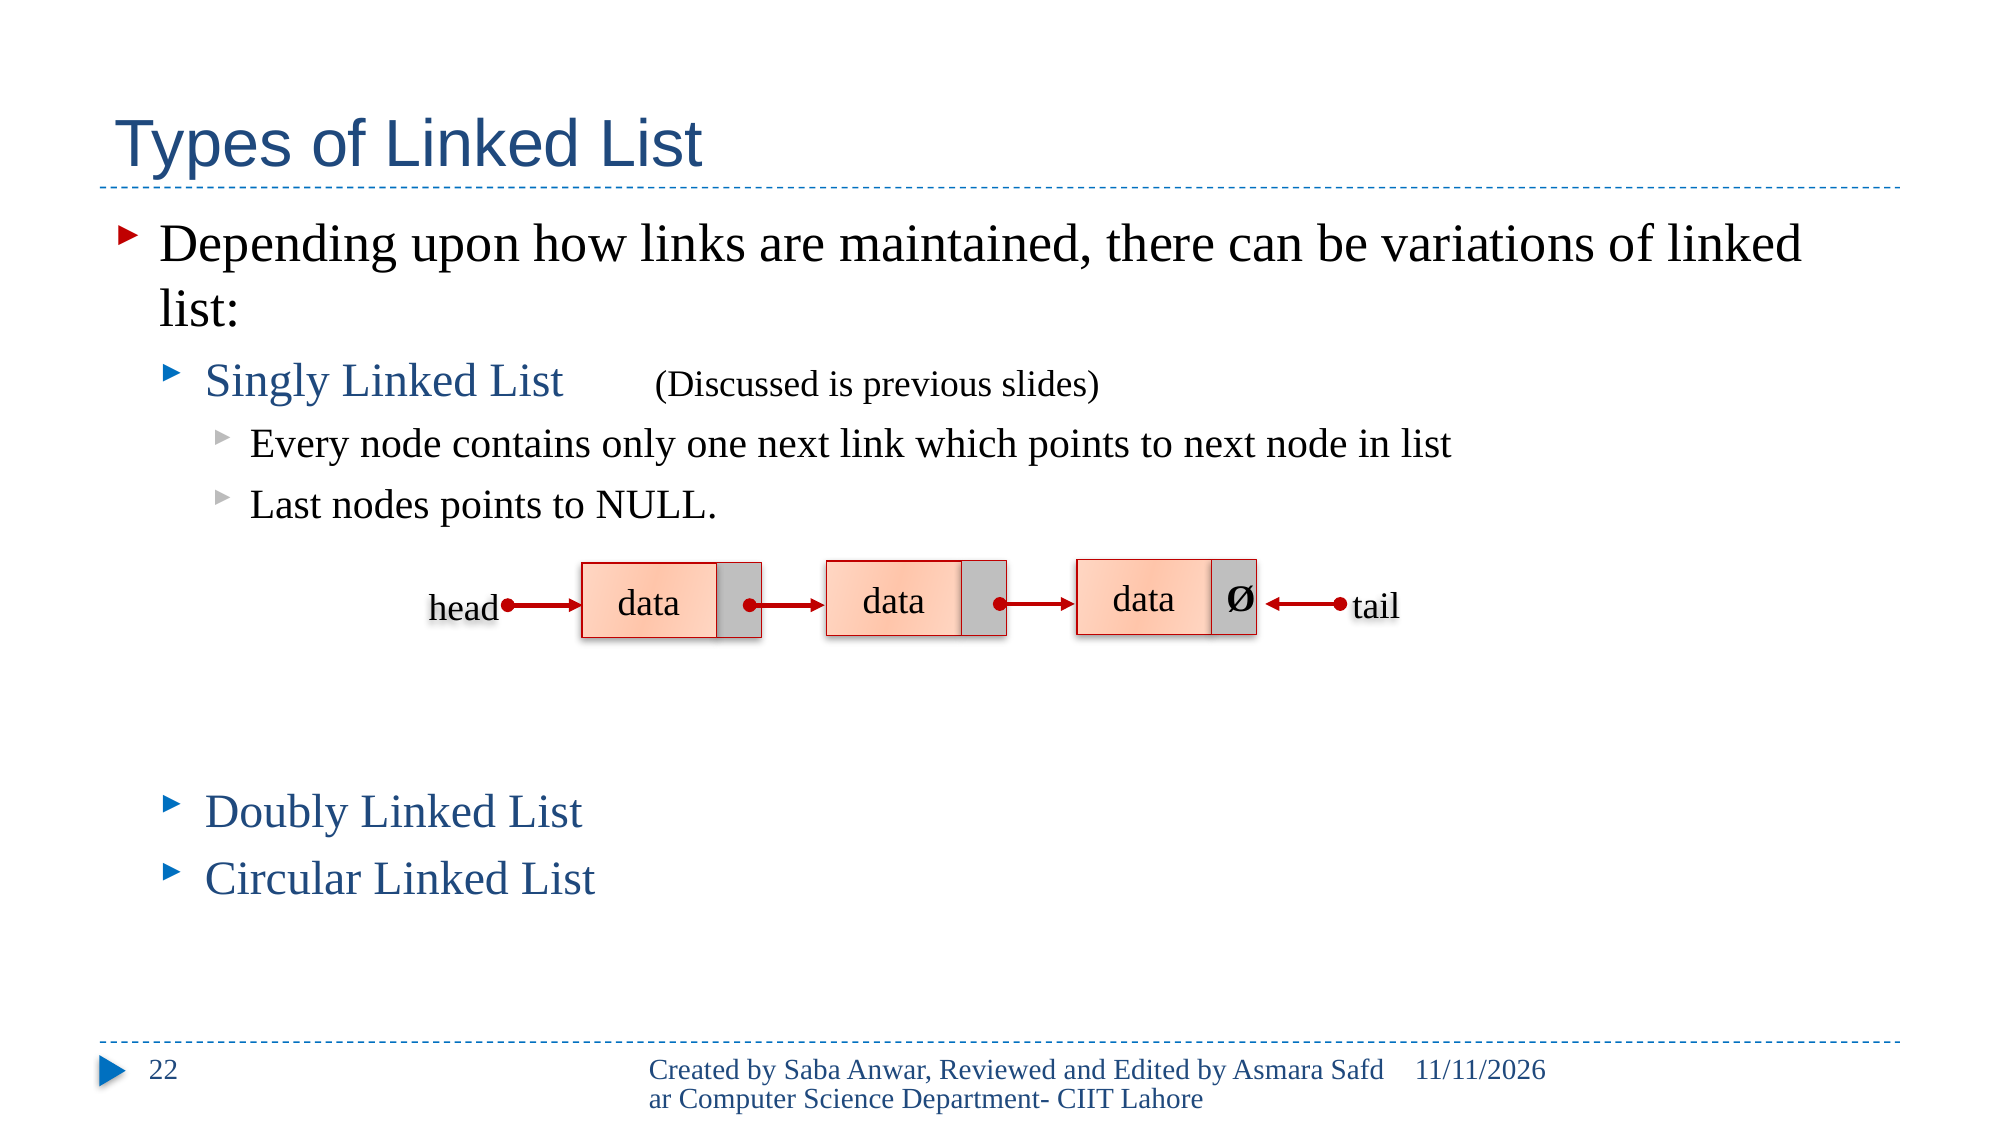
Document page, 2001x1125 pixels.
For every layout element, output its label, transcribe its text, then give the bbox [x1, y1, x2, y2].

text_box [718, 562, 762, 638]
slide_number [1401, 1042, 1901, 1103]
text_box data [581, 562, 717, 638]
footer Created by Saba Anwar, Reviewed and Edited by Asmara Safdar Computer Science Department- CIIT Lahore [634, 1042, 1401, 1103]
title Types of Linked List [99, 24, 1900, 188]
text_box data [826, 560, 959, 636]
text_box [961, 560, 1007, 636]
list Depending upon how links are maintained, there can be variations of linked list: Singly Linked List (Discussed is previous slides) Every node contains only one next link which points to next node in list Last nodes points to NULL. Doubly Linked List Circular Linked List [99, 200, 1900, 1010]
slide_number 22 [133, 1042, 568, 1103]
text_box Ø [1211, 559, 1257, 635]
text_box data [1076, 559, 1209, 635]
text_box tail [1323, 581, 1430, 627]
text_box head [411, 582, 517, 628]
